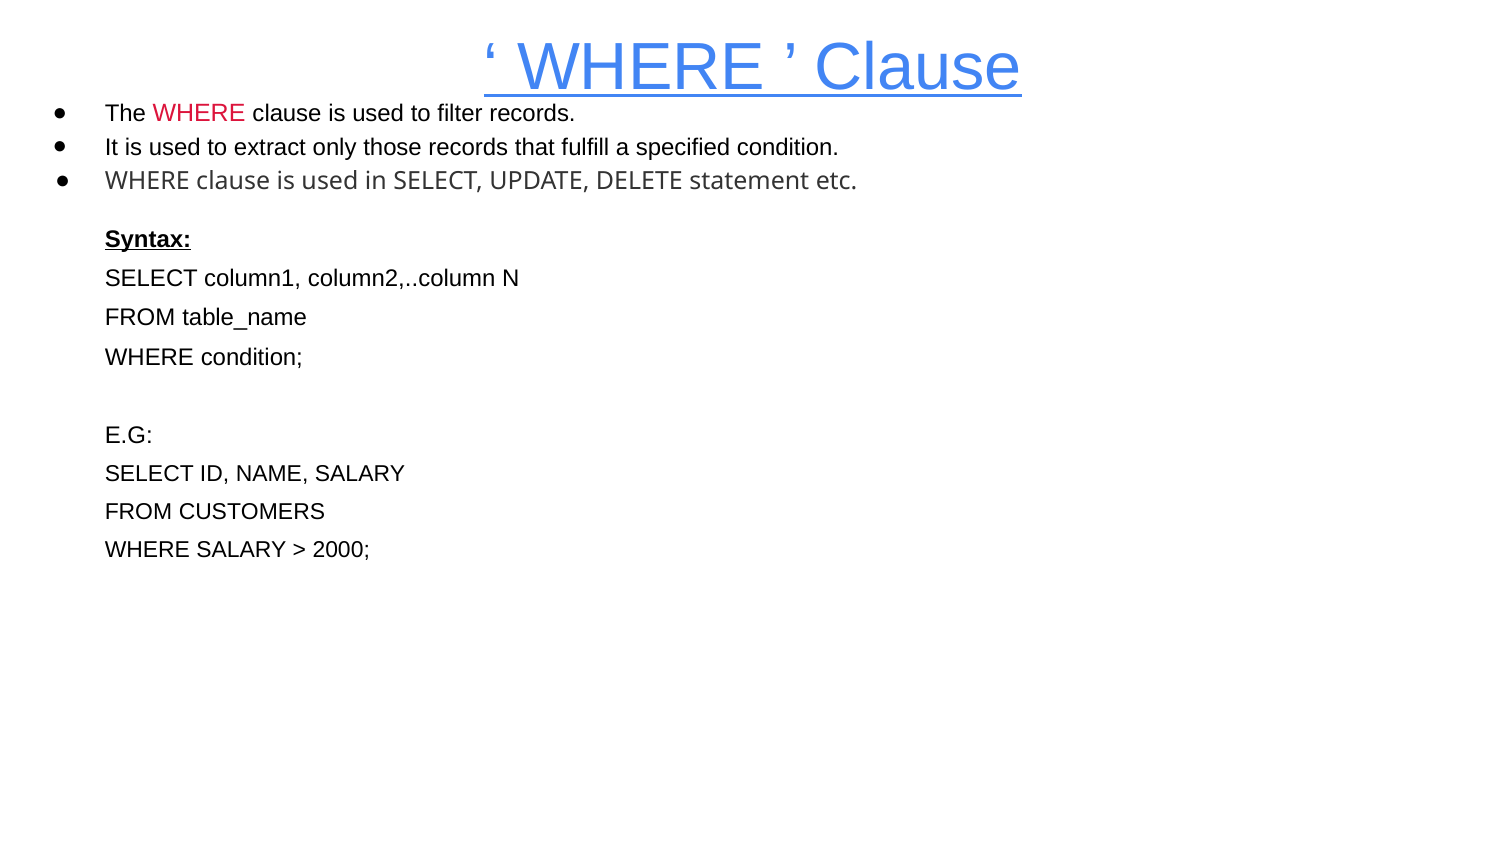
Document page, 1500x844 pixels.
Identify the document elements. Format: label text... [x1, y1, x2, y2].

text_box ‘ WHERE ’ Clause [16, 8, 1490, 119]
text_box The WHERE clause is used to filter records. It is used to extract only those records that fulfill a specified condition. WHERE clause is used in SELECT, UPDATE, DELETE statement etc. Syntax: SELECT column1, column2,..column N FROM table_name WHERE condition; E.G: SELECT ID, NAME, SALARY FROM CUSTOMERS WHERE SALARY > 2000; [14, 77, 1489, 703]
